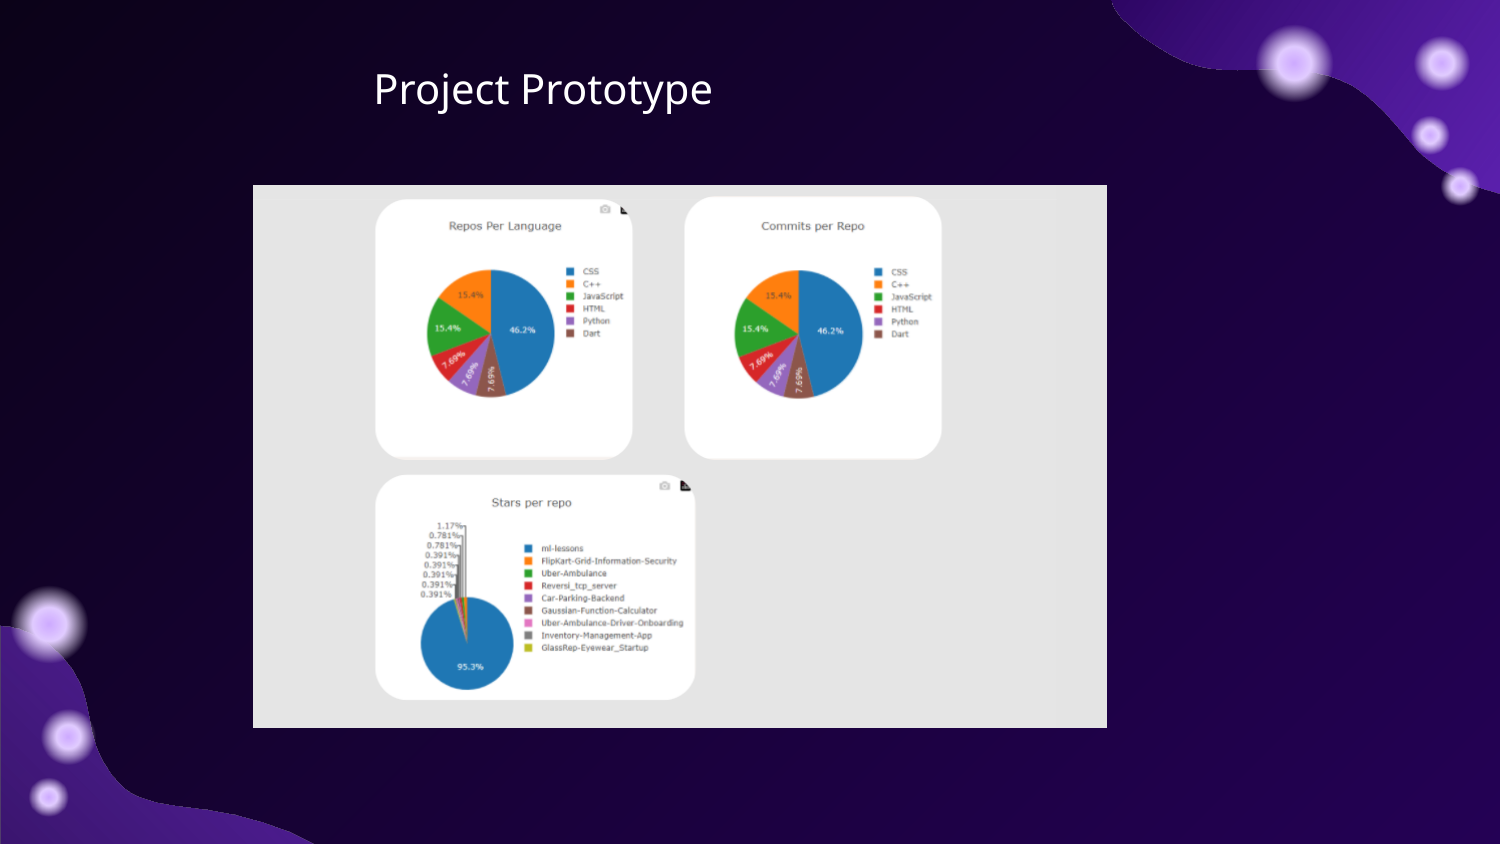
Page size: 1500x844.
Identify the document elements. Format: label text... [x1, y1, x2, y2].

picture [253, 185, 1107, 728]
text_box Project Prototype [76, 55, 1010, 121]
